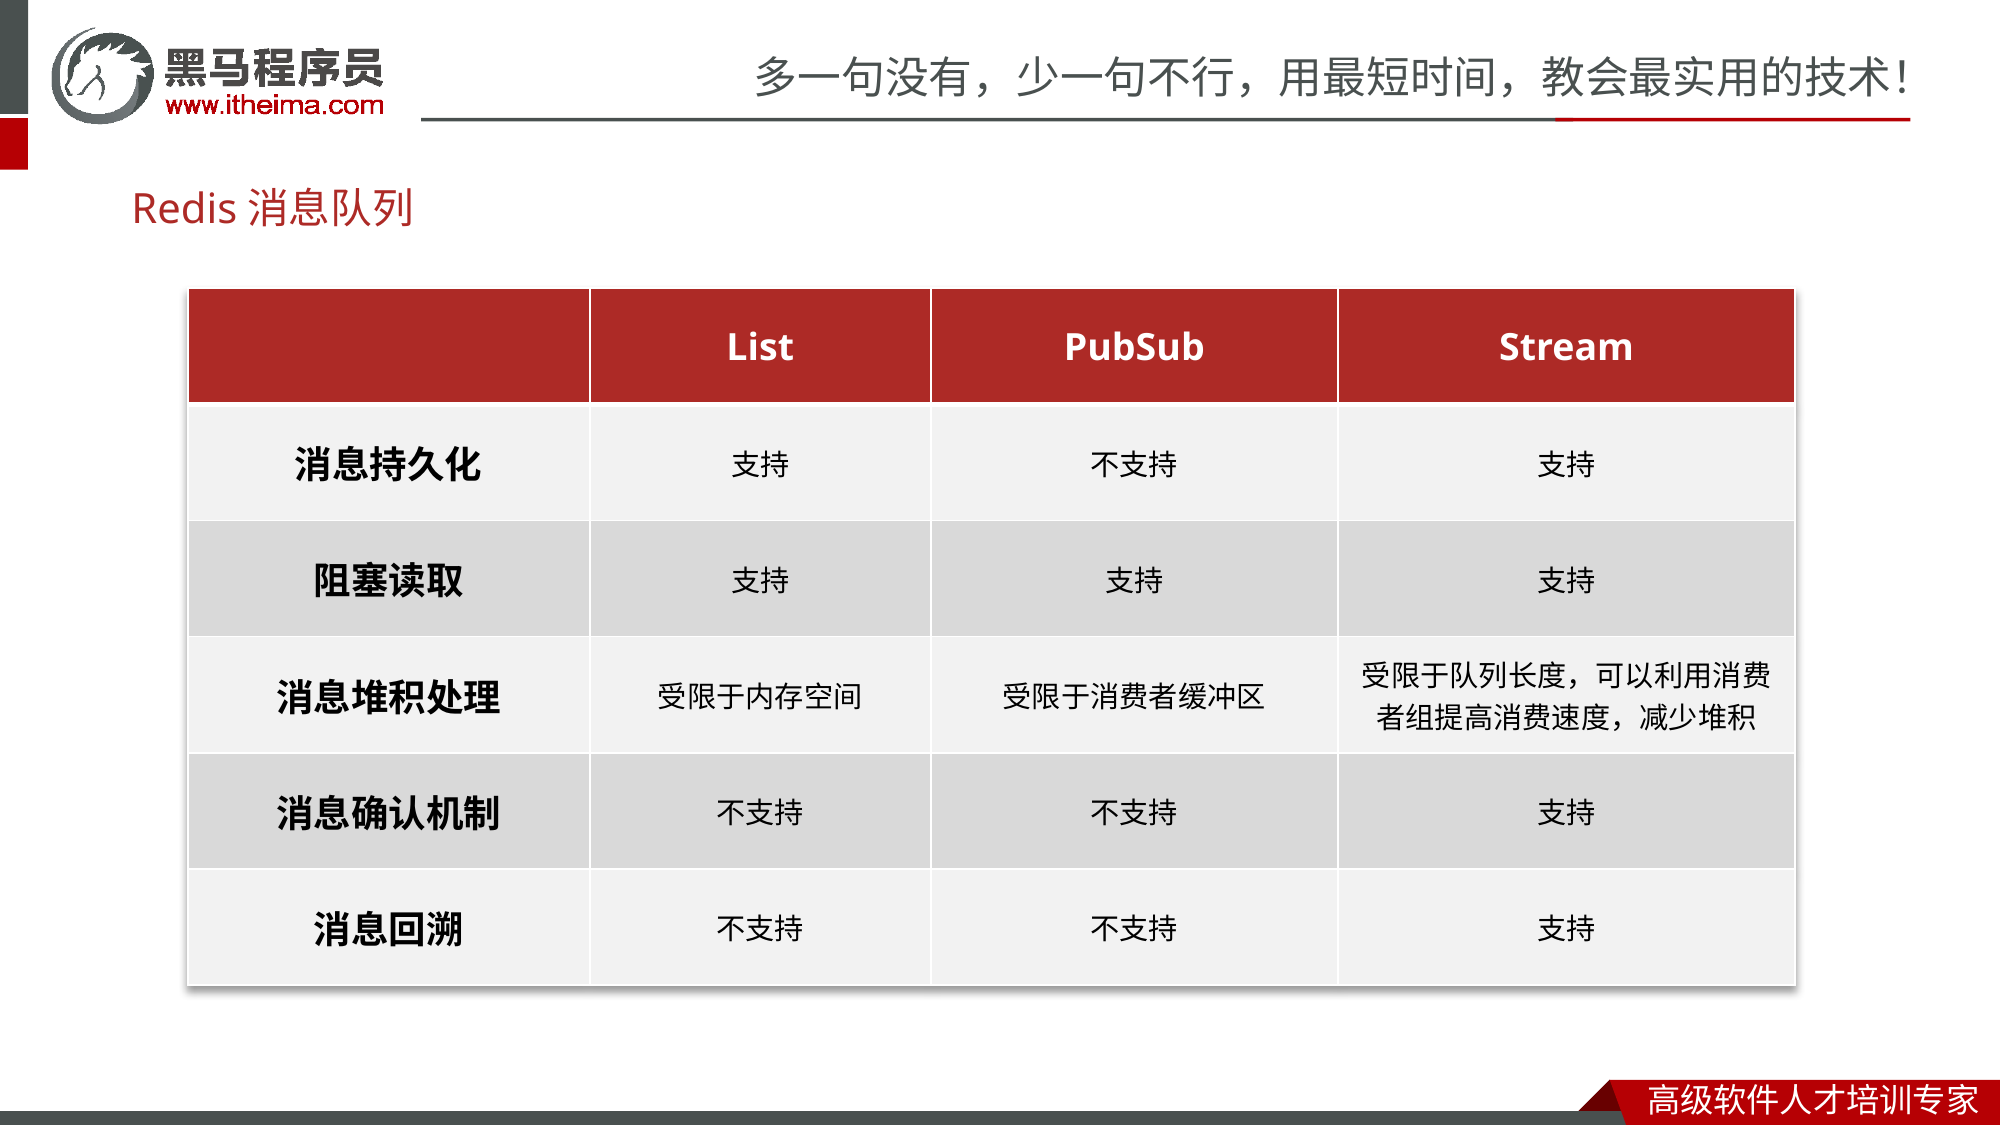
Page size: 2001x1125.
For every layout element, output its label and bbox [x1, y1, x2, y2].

table_header [932, 289, 1337, 402]
table_cell [932, 870, 1337, 984]
table_cell [189, 754, 589, 868]
table_cell [1339, 637, 1794, 752]
table_cell [932, 407, 1337, 520]
table_cell [591, 407, 930, 520]
table_cell [591, 637, 930, 752]
table_cell [1339, 870, 1794, 984]
table_cell [189, 407, 589, 520]
table_cell [189, 870, 589, 984]
table_cell [1339, 407, 1794, 520]
picture [50, 26, 384, 125]
table_cell [591, 521, 930, 636]
table_cell [591, 870, 930, 984]
table_cell [591, 754, 930, 868]
table_header [591, 289, 930, 402]
title [116, 164, 1872, 250]
table_cell [932, 521, 1337, 636]
table_cell [932, 637, 1337, 752]
table_cell [189, 637, 589, 752]
table_cell [1339, 521, 1794, 636]
table_header [1339, 289, 1794, 402]
table_header [189, 289, 589, 402]
table_cell [1339, 754, 1794, 868]
table_cell [932, 754, 1337, 868]
table_cell [189, 521, 589, 636]
